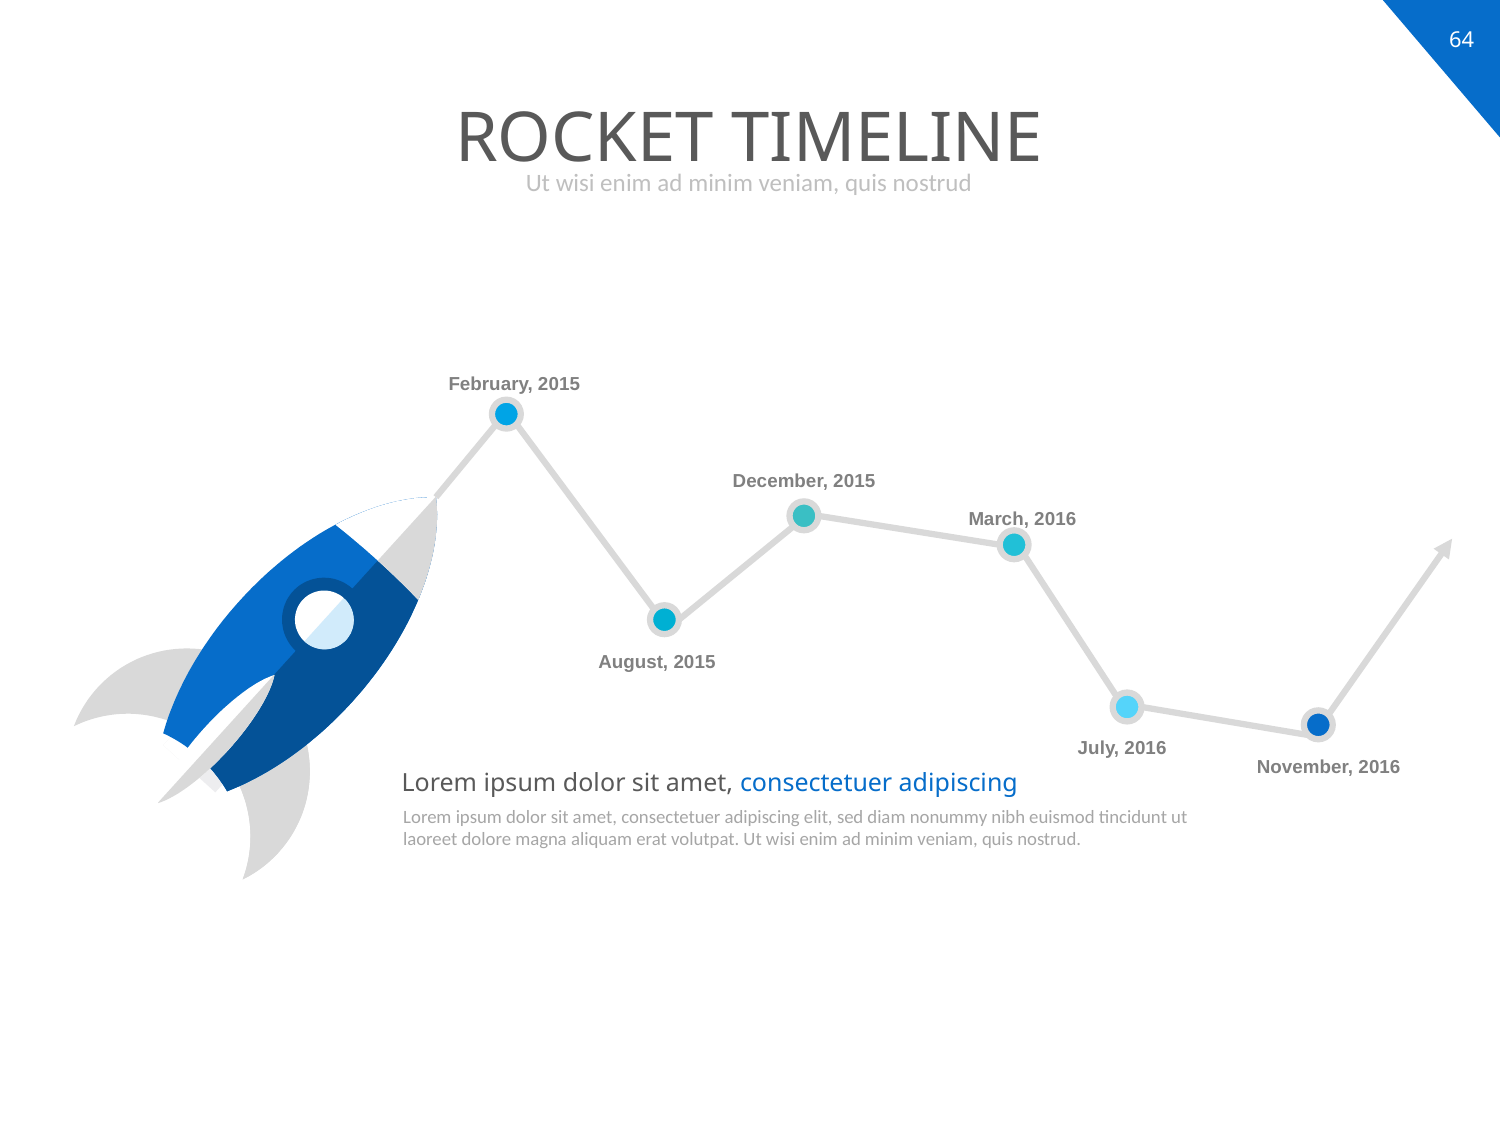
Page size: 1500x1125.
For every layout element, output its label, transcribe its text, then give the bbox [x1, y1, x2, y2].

text_box Lorem ipsum dolor sit amet, consectetuer adipiscing elit, sed diam nonummy nibh euismod tincidunt ut laoreet dolore magna aliquam erat volutpat. Ut wisi enim ad minim veniam, quis nostrud. [420, 797, 1252, 857]
text_box November, 2016 [1231, 747, 1426, 785]
text_box July, 2016 [1024, 740, 1220, 766]
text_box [435, 399, 1453, 740]
text_box February, 2015 [419, 364, 609, 402]
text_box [174, 443, 420, 857]
list Ut wisi enim ad minim veniam, quis nostrud [209, 163, 1290, 204]
title ROCKET TIMELINE [84, 95, 1414, 205]
text_box Lorem ipsum dolor sit amet, consectetuer adipiscing [420, 758, 1100, 804]
